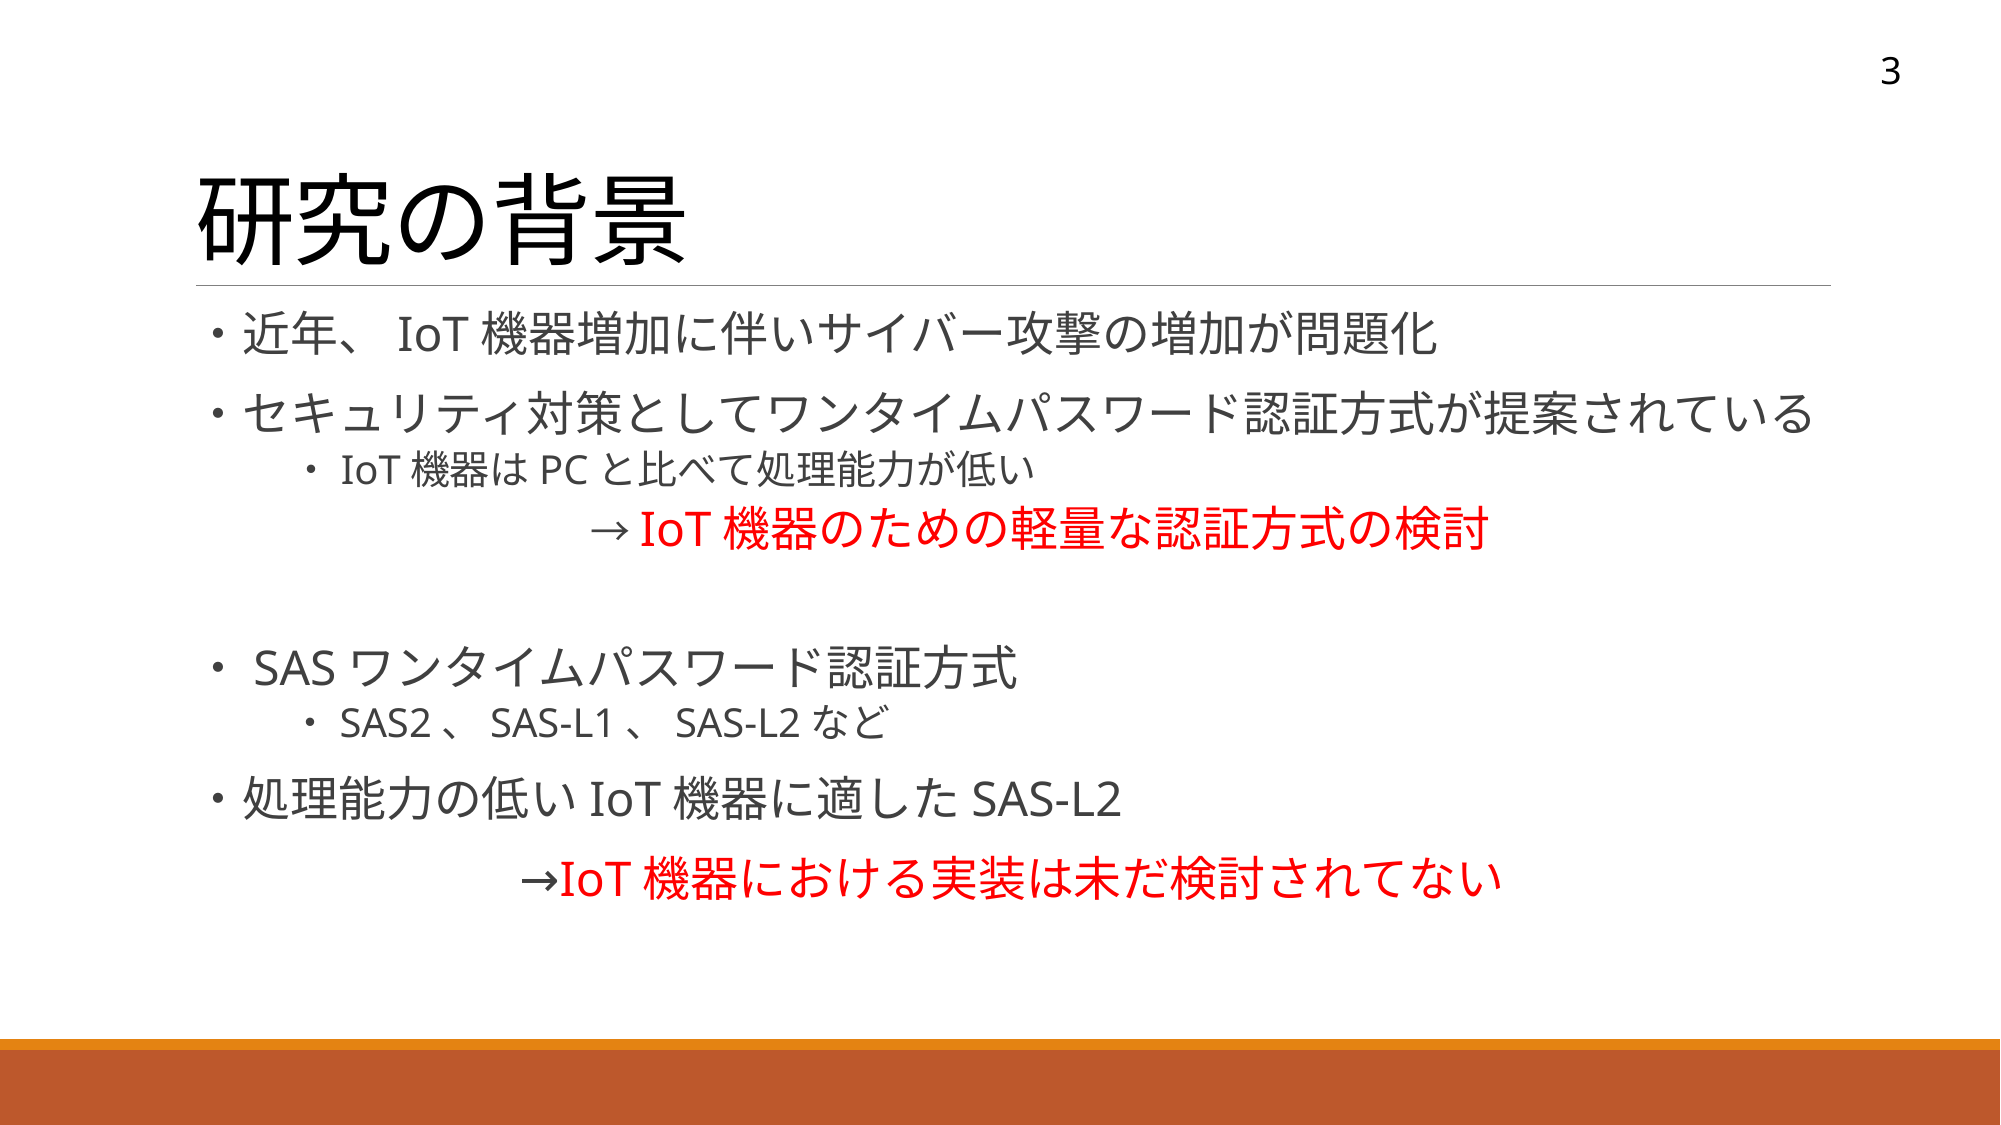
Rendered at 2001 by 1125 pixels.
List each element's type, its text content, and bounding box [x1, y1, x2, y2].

title 研究の背景 [180, 47, 1830, 285]
text_box 3 [1865, 39, 1961, 100]
list ・近年、IoT機器増加に伴いサイバー攻撃の増加が問題化 ・セキュリティ対策としてワンタイムパスワード認証方式が提案されている ・IoT機器はPCと比べて処理能力が低い →IoT機器のための軽量な認証方式の検討 ・SASワンタイムパスワード認証方式 ・SAS2、SAS-L1、SAS-L2など ・処理能力の低いIoT機器に適したSAS-L2 →IoT機器における実装は未だ検討されてない [180, 302, 1830, 963]
